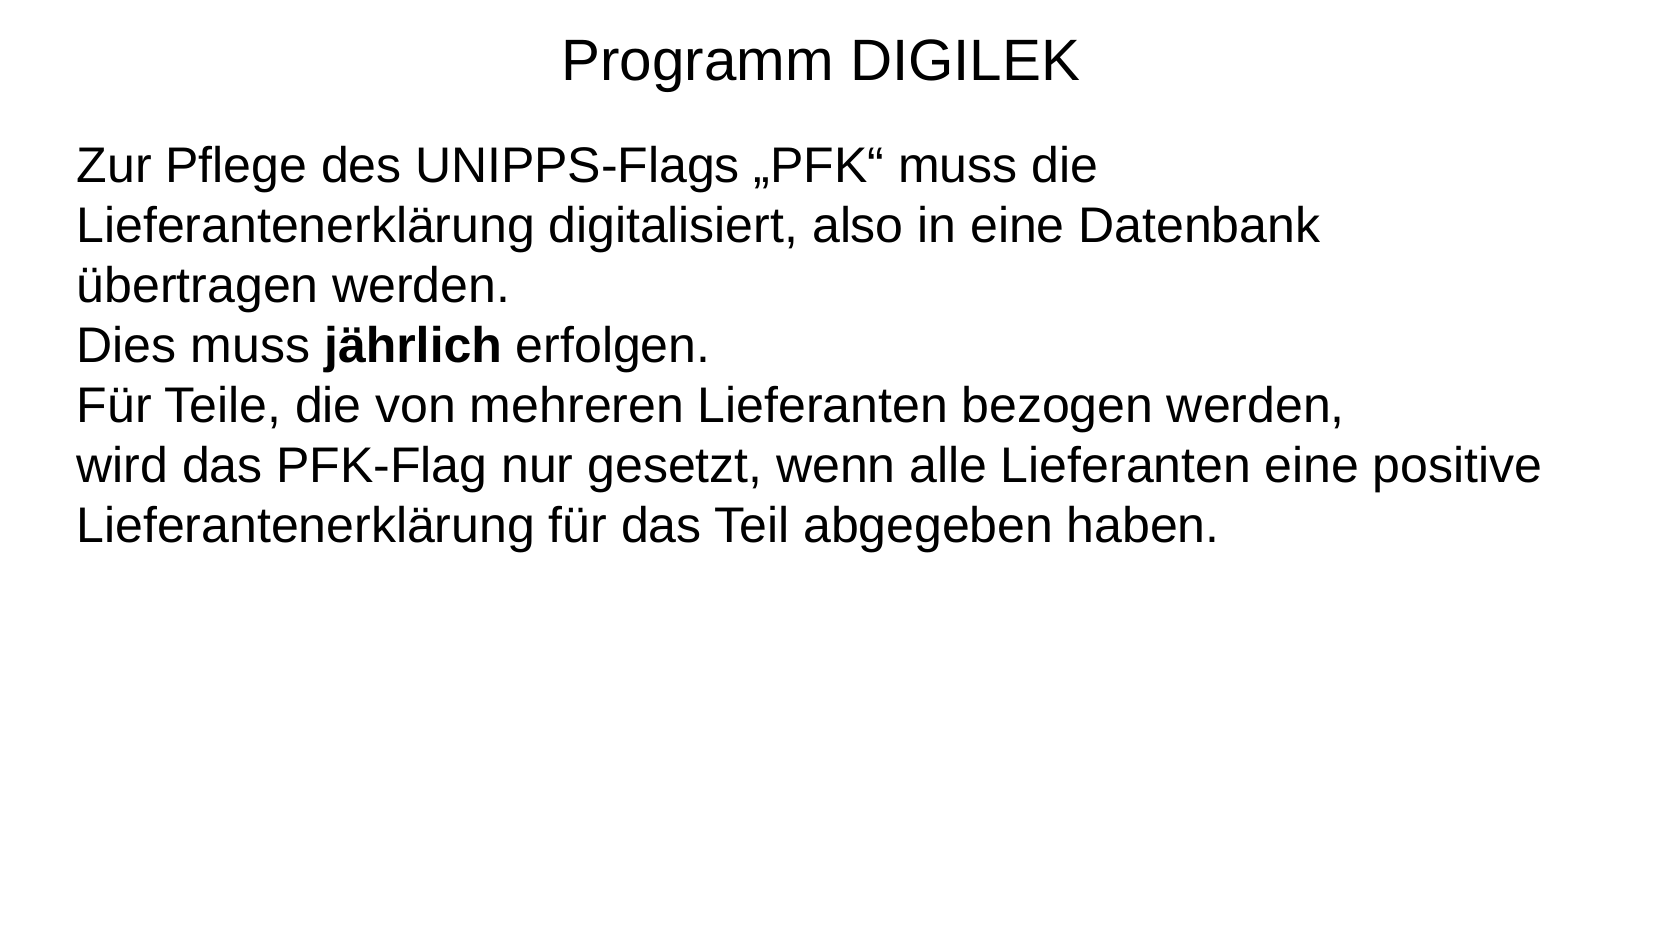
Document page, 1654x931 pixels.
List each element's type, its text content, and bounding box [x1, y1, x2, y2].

text_box Zur Pflege des UNIPPS-Flags „PFK“ muss die Lieferantenerklärung digitalisiert, also in eine Datenbank übertragen werden. Dies muss jährlich erfolgen. Für Teile, die von mehreren Lieferanten bezogen werden, wird das PFK-Flag nur gesetzt, wenn alle Lieferanten eine positive Lieferantenerklärung für das Teil abgegeben haben. [76, 118, 1565, 568]
text_box Programm DIGILEK [76, 21, 1565, 87]
